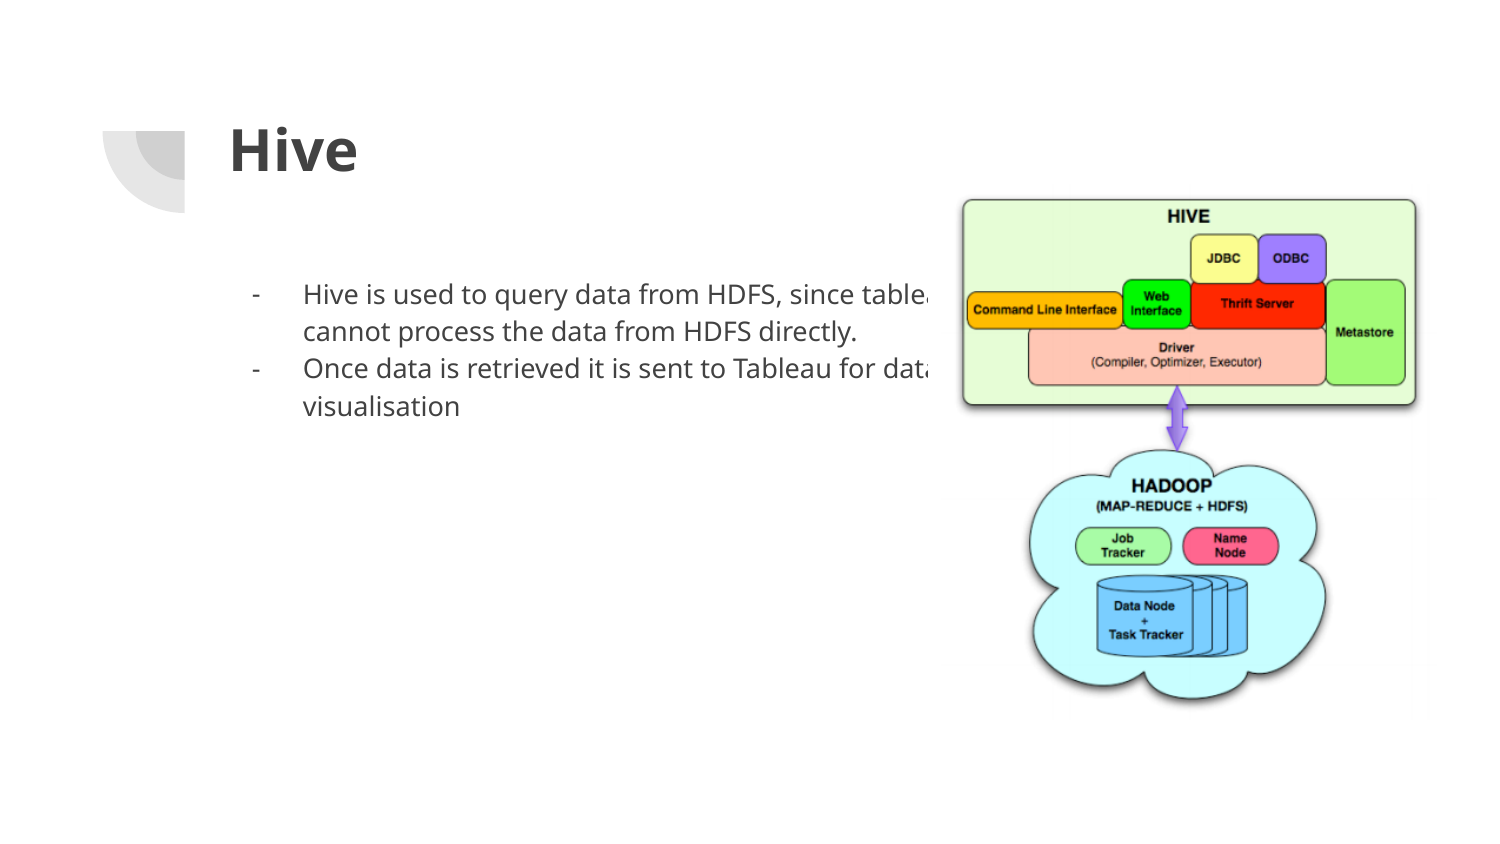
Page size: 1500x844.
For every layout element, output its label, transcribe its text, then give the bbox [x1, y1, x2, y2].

title Hive [213, 98, 1368, 257]
picture [928, 184, 1447, 720]
list Hive is used to query data from HDFS, since tableau cannot process the data from HDFS directly. Once data is retrieved it is sent to Tableau for data visualisation [212, 257, 982, 735]
